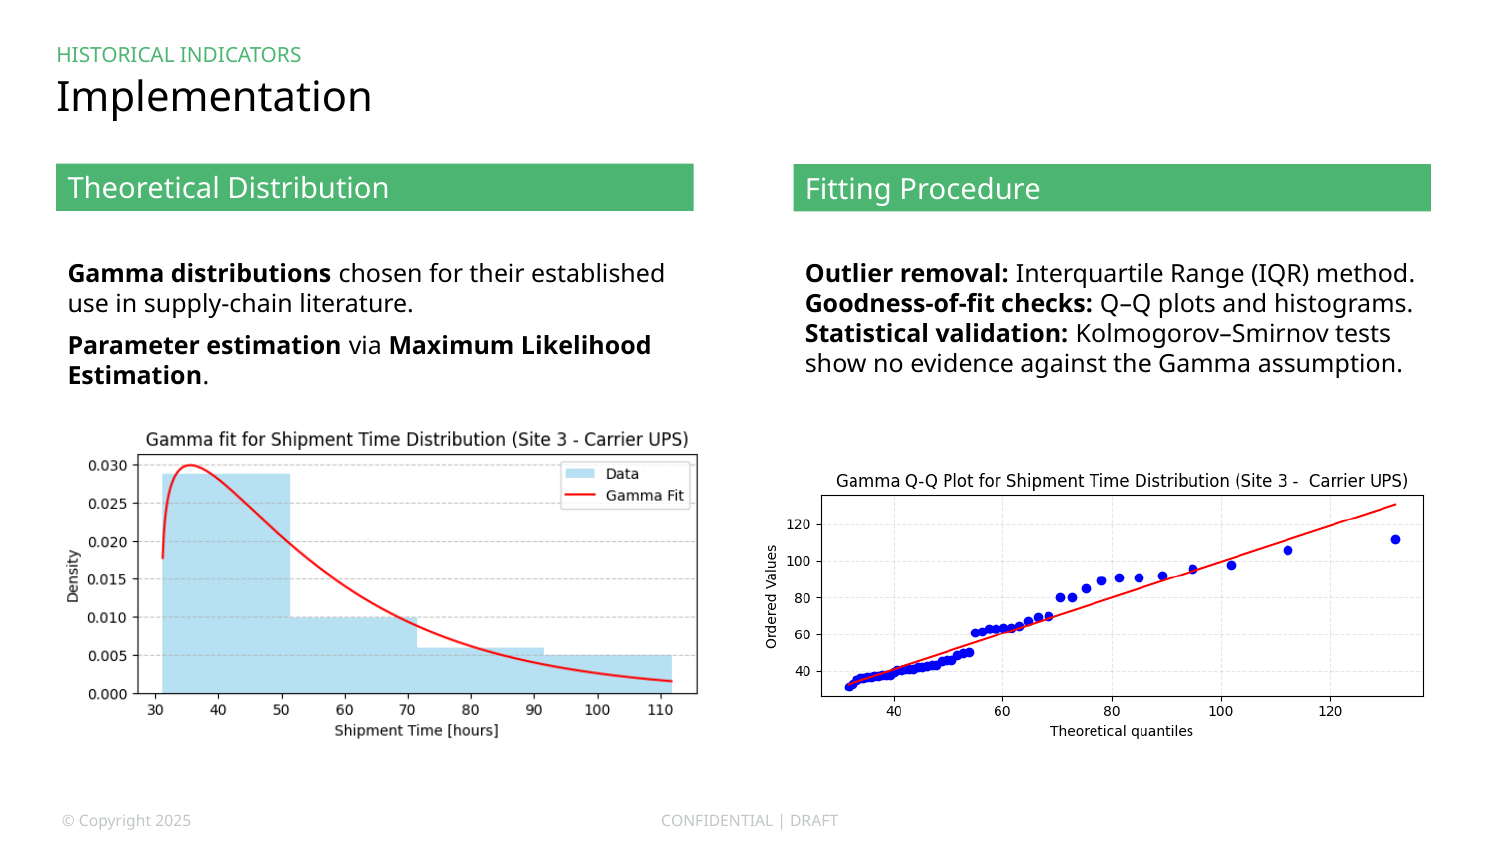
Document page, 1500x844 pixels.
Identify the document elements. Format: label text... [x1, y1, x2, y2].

picture [55, 421, 707, 748]
picture [755, 462, 1432, 748]
text_box Theoretical Distribution [56, 163, 694, 211]
text_box Fitting Procedure [793, 164, 1431, 212]
text_box HISTORICAL INDICATORS [56, 41, 1444, 68]
text_box Gamma distributions chosen for their established use in supply-chain literature. Parameter estimation via Maximum Likelihood Estimation. [56, 246, 694, 386]
text_box Outlier removal: Interquartile Range (IQR) method. Goodness-of-fit checks: Q–Q plots and histograms. Statistical validation: Kolmogorov–Smirnov tests show no evidence against the Gamma assumption. [793, 246, 1431, 422]
title Implementation [56, 68, 1444, 129]
